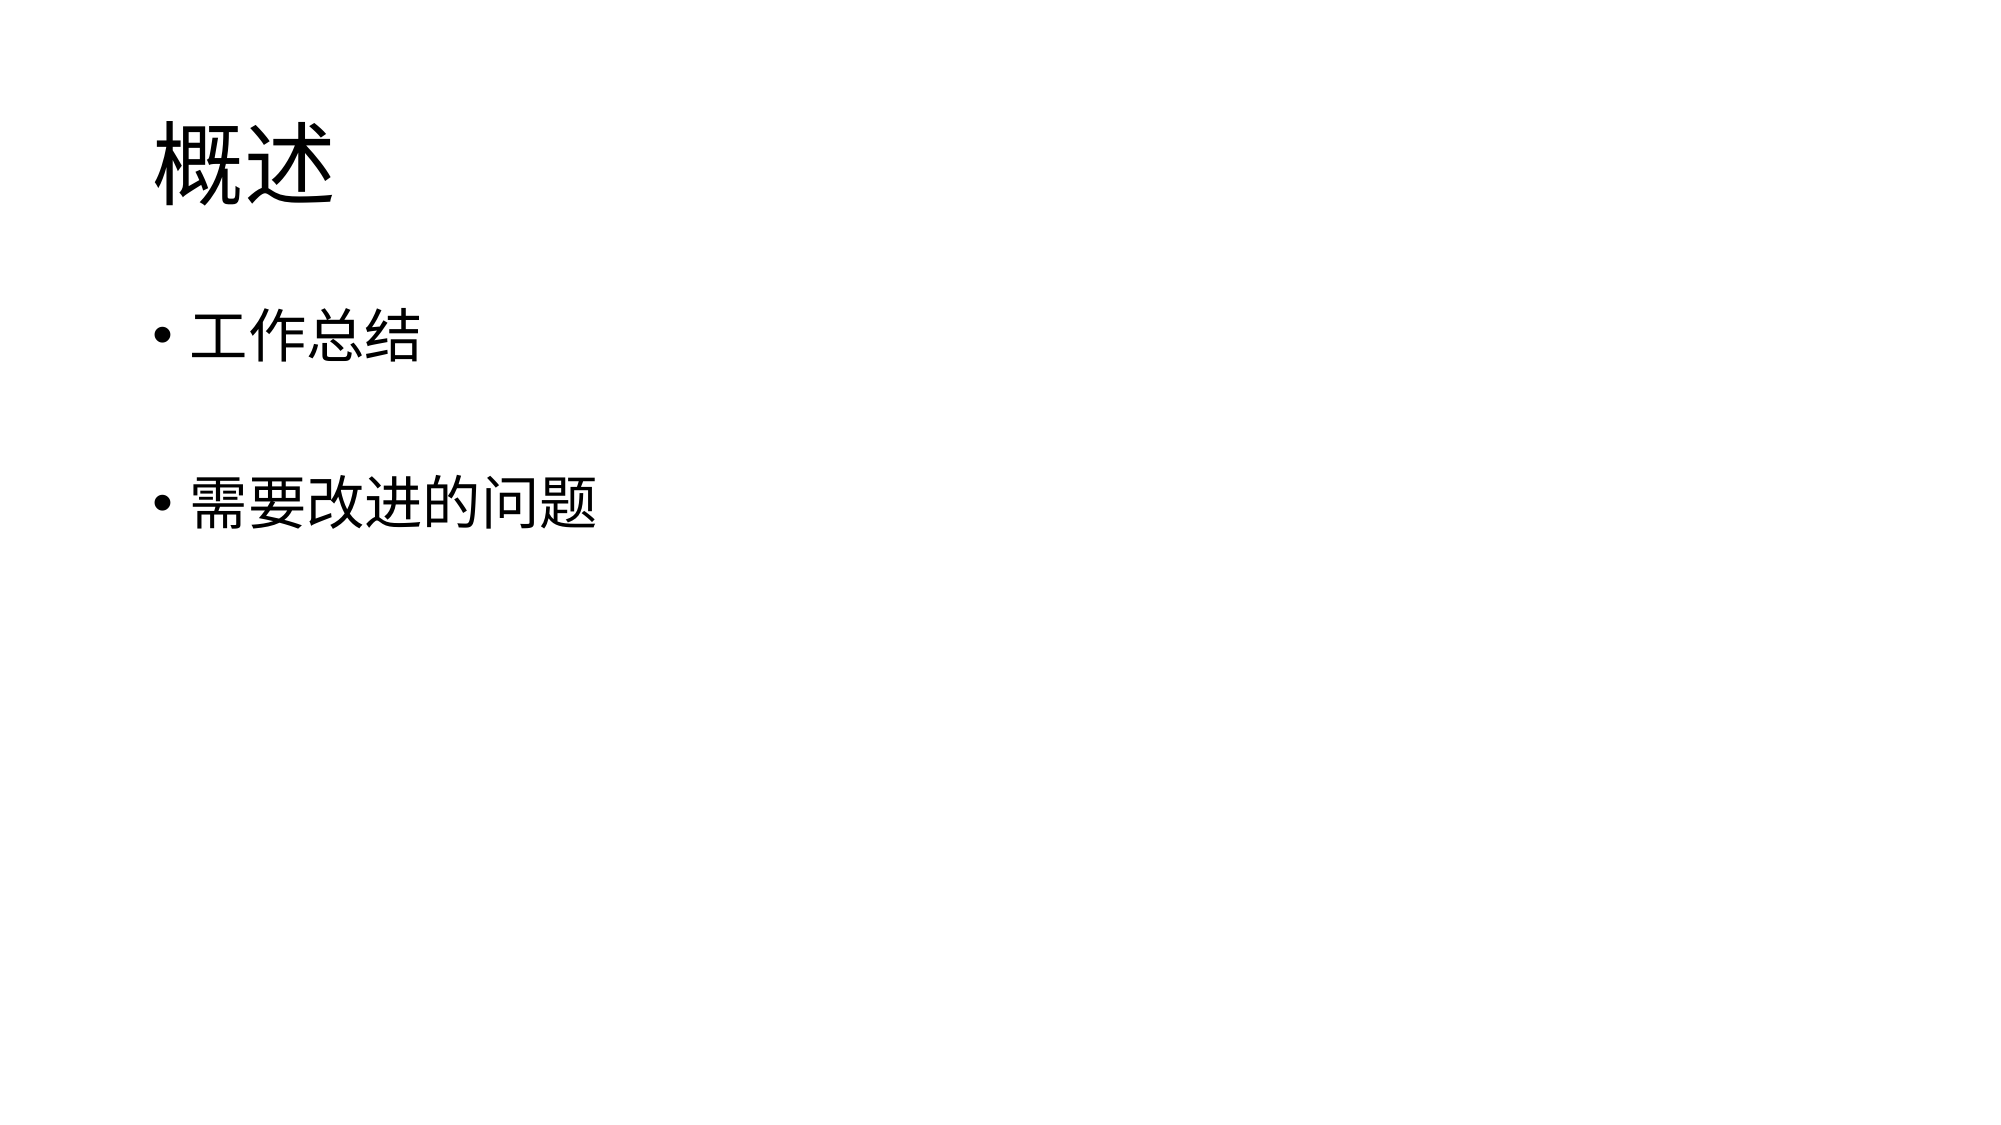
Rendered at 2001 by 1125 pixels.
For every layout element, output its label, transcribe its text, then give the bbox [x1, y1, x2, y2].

list 工作总结 需要改进的问题 [137, 299, 1863, 1014]
title 概述 [137, 59, 1863, 278]
